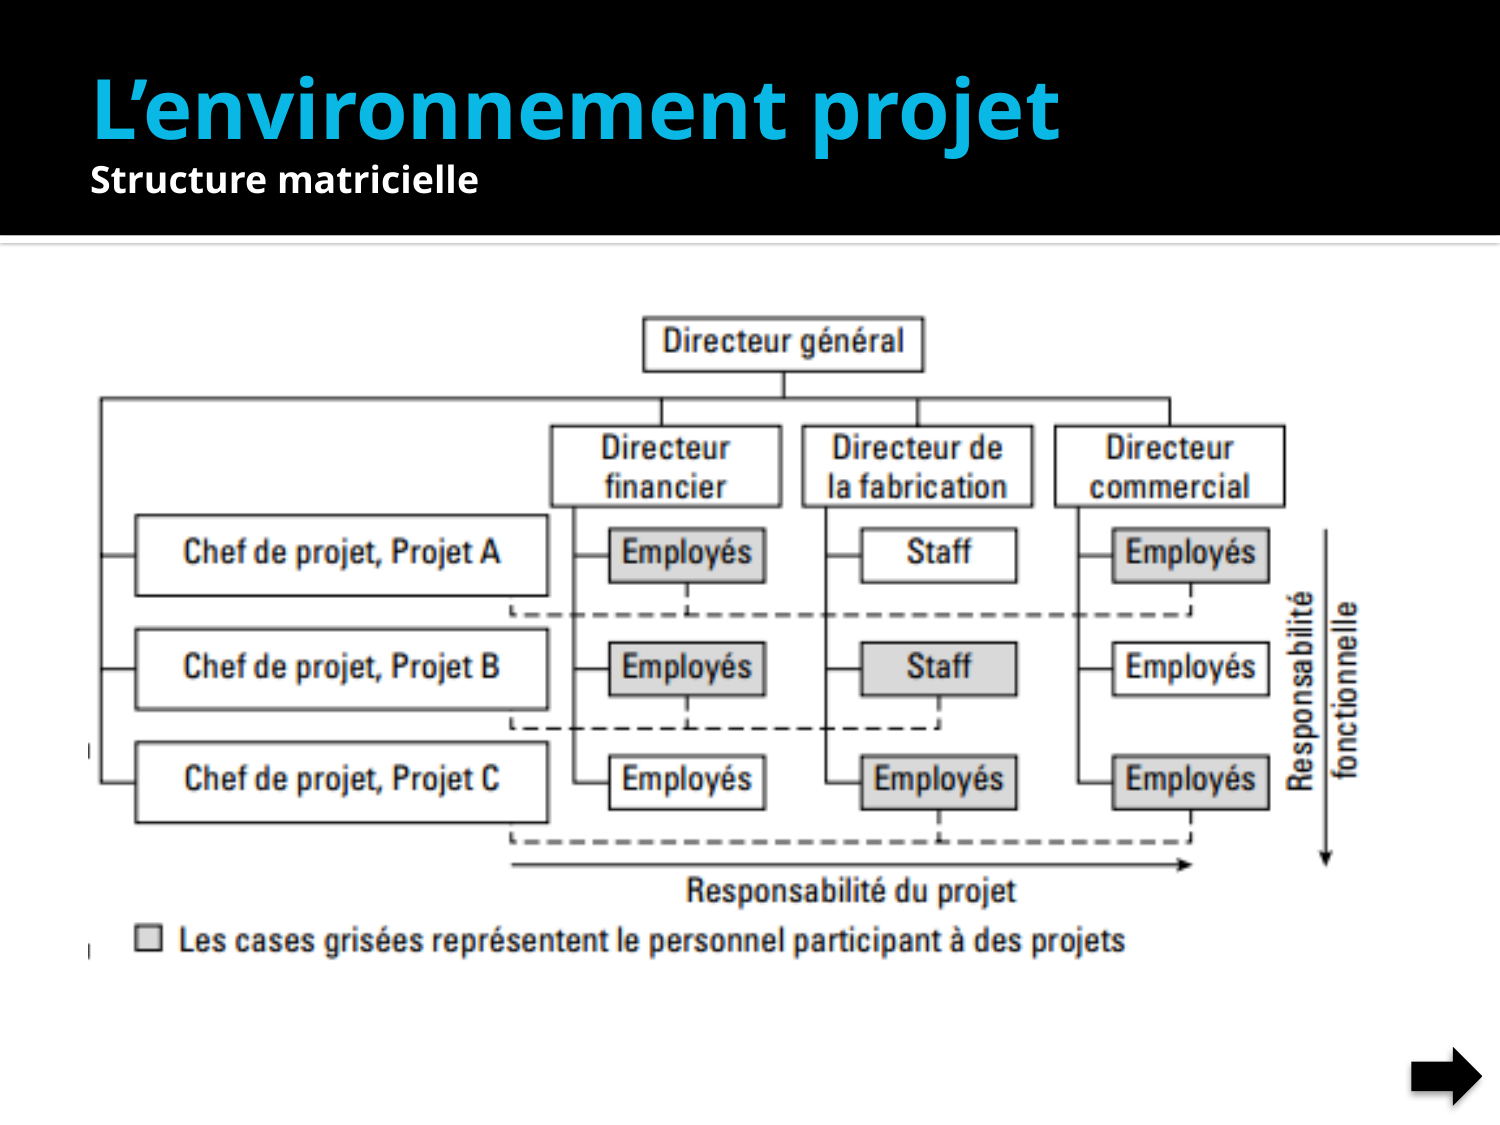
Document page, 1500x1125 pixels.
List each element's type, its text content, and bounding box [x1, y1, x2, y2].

picture [88, 306, 1383, 969]
text_box [1411, 1046, 1483, 1106]
title L’environnement projet Structure matricielle [75, 25, 1425, 231]
